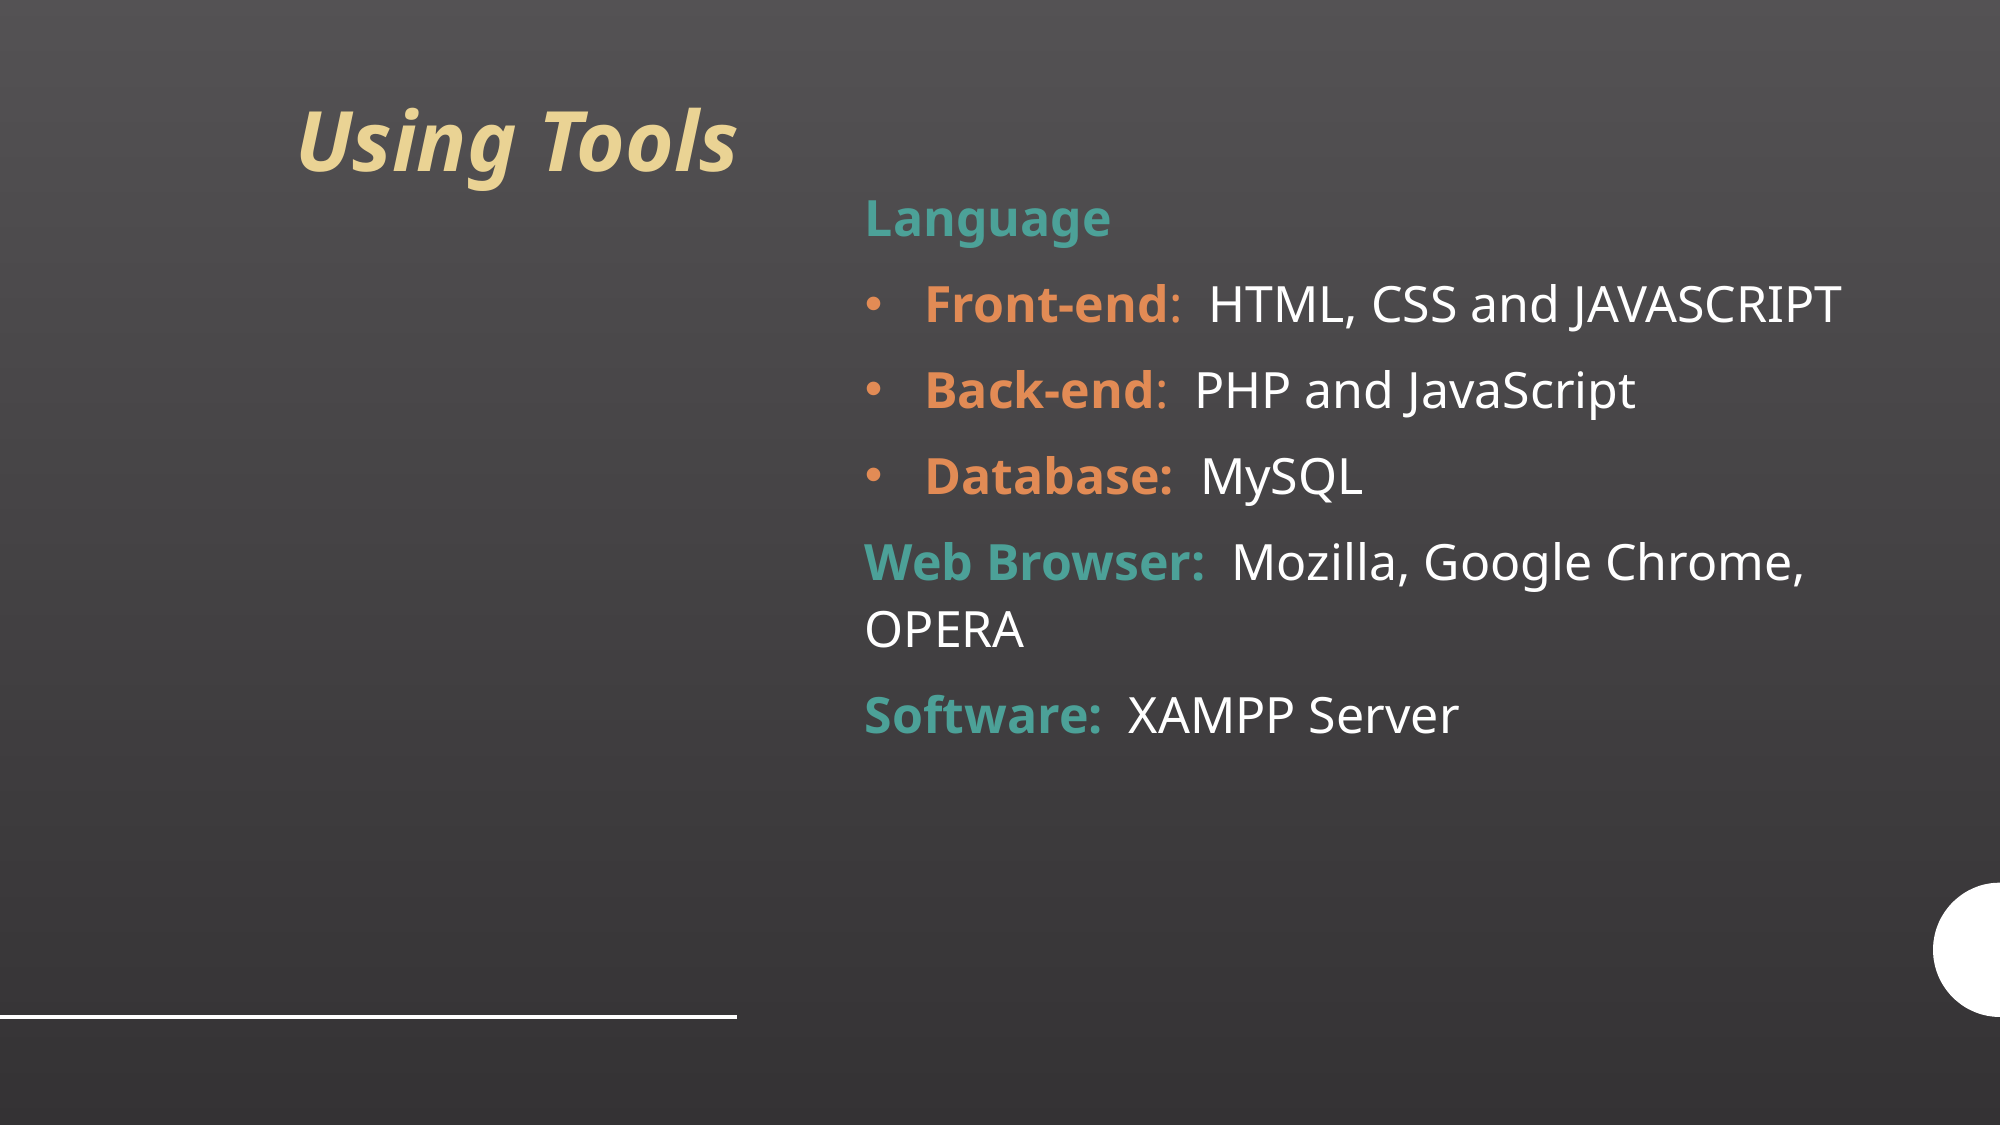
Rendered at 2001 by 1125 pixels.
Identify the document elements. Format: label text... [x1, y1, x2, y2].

list Language Front-end: HTML, CSS and JAVASCRIPT Back-end: PHP and JavaScript Database: MySQL Web Browser: Mozilla, Google Chrome, OPERA Software: XAMPP Server [849, 93, 1875, 1022]
title Using Tools [125, 91, 754, 905]
